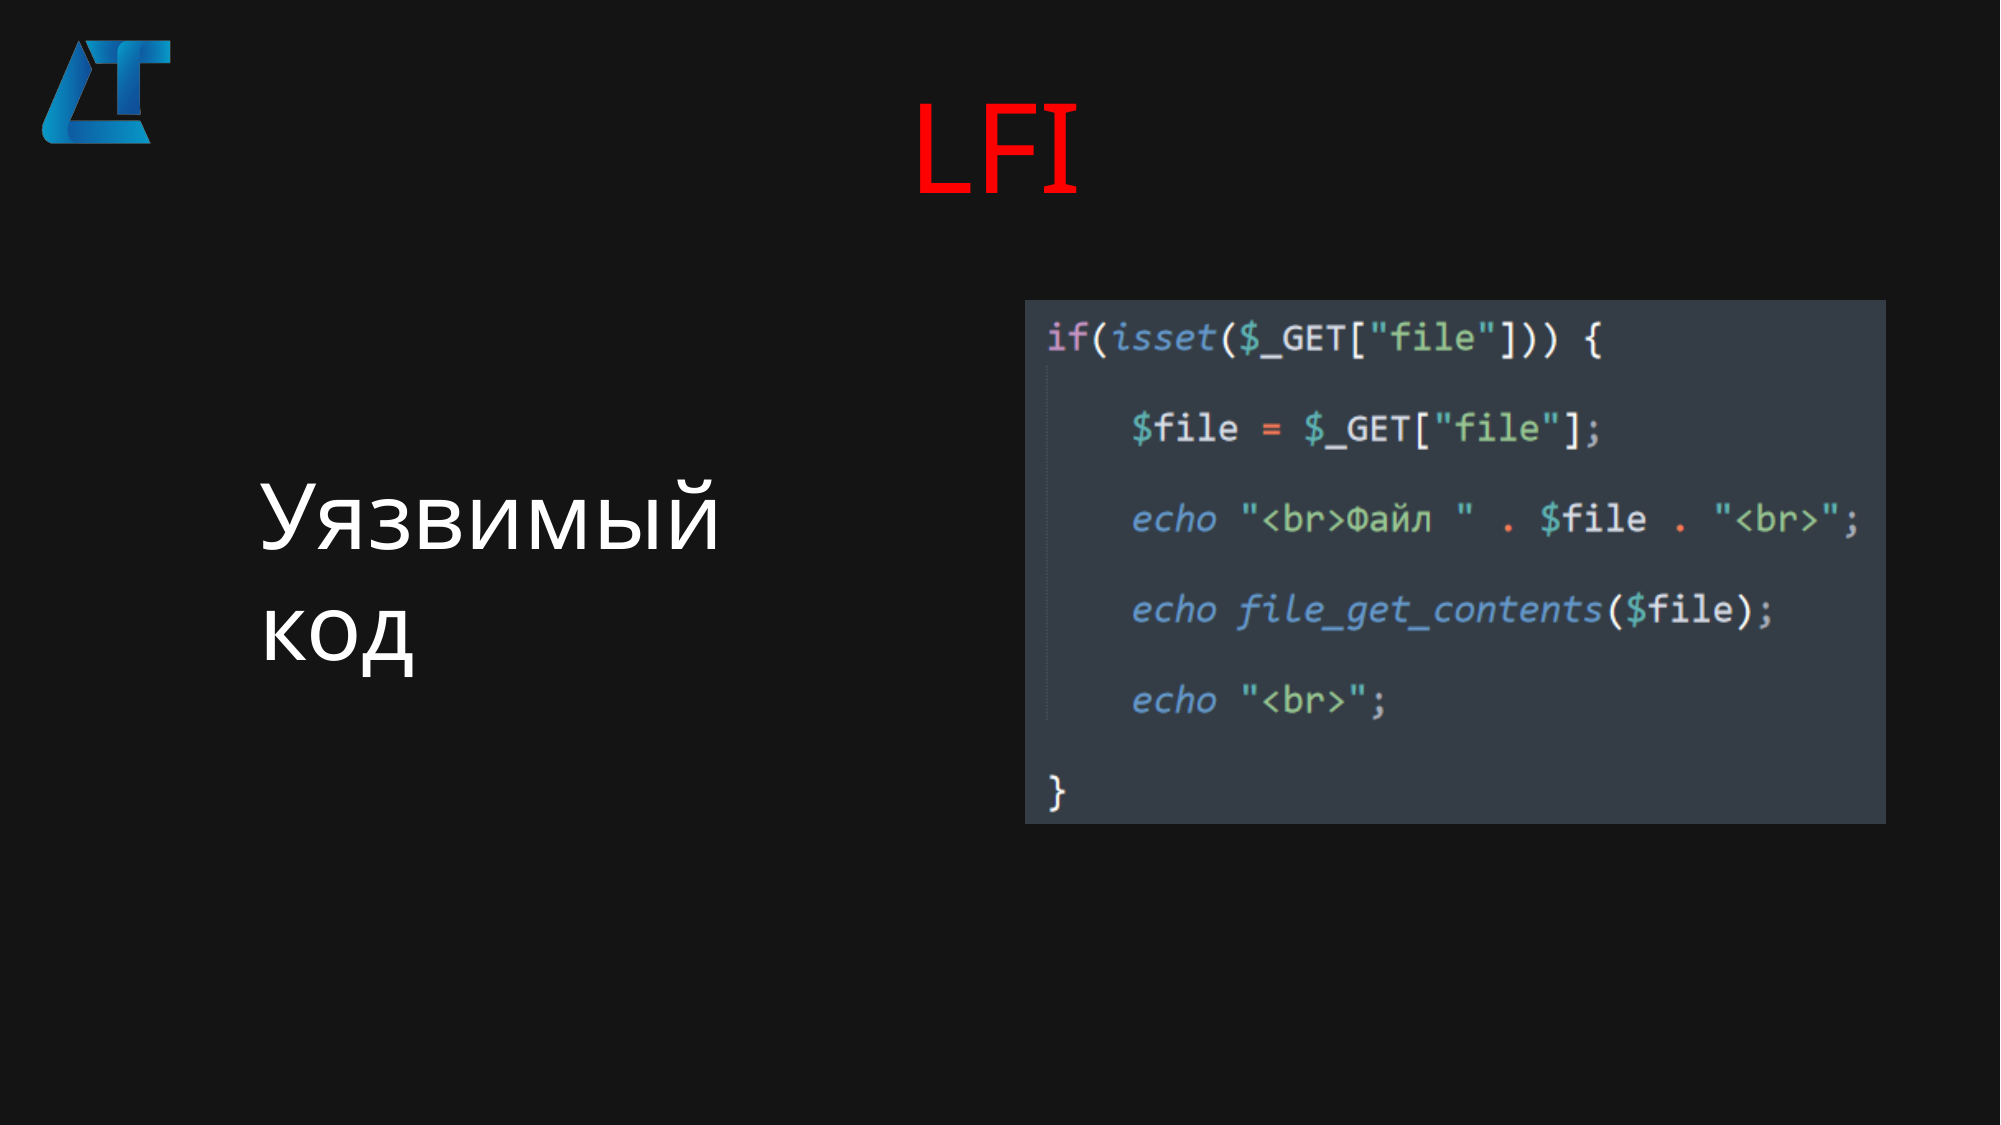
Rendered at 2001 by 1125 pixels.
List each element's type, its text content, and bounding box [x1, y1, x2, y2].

picture [0, 0, 214, 200]
text_box Уязвимый код [244, 451, 755, 686]
picture [1025, 300, 1886, 824]
title LFI [68, 35, 1932, 253]
